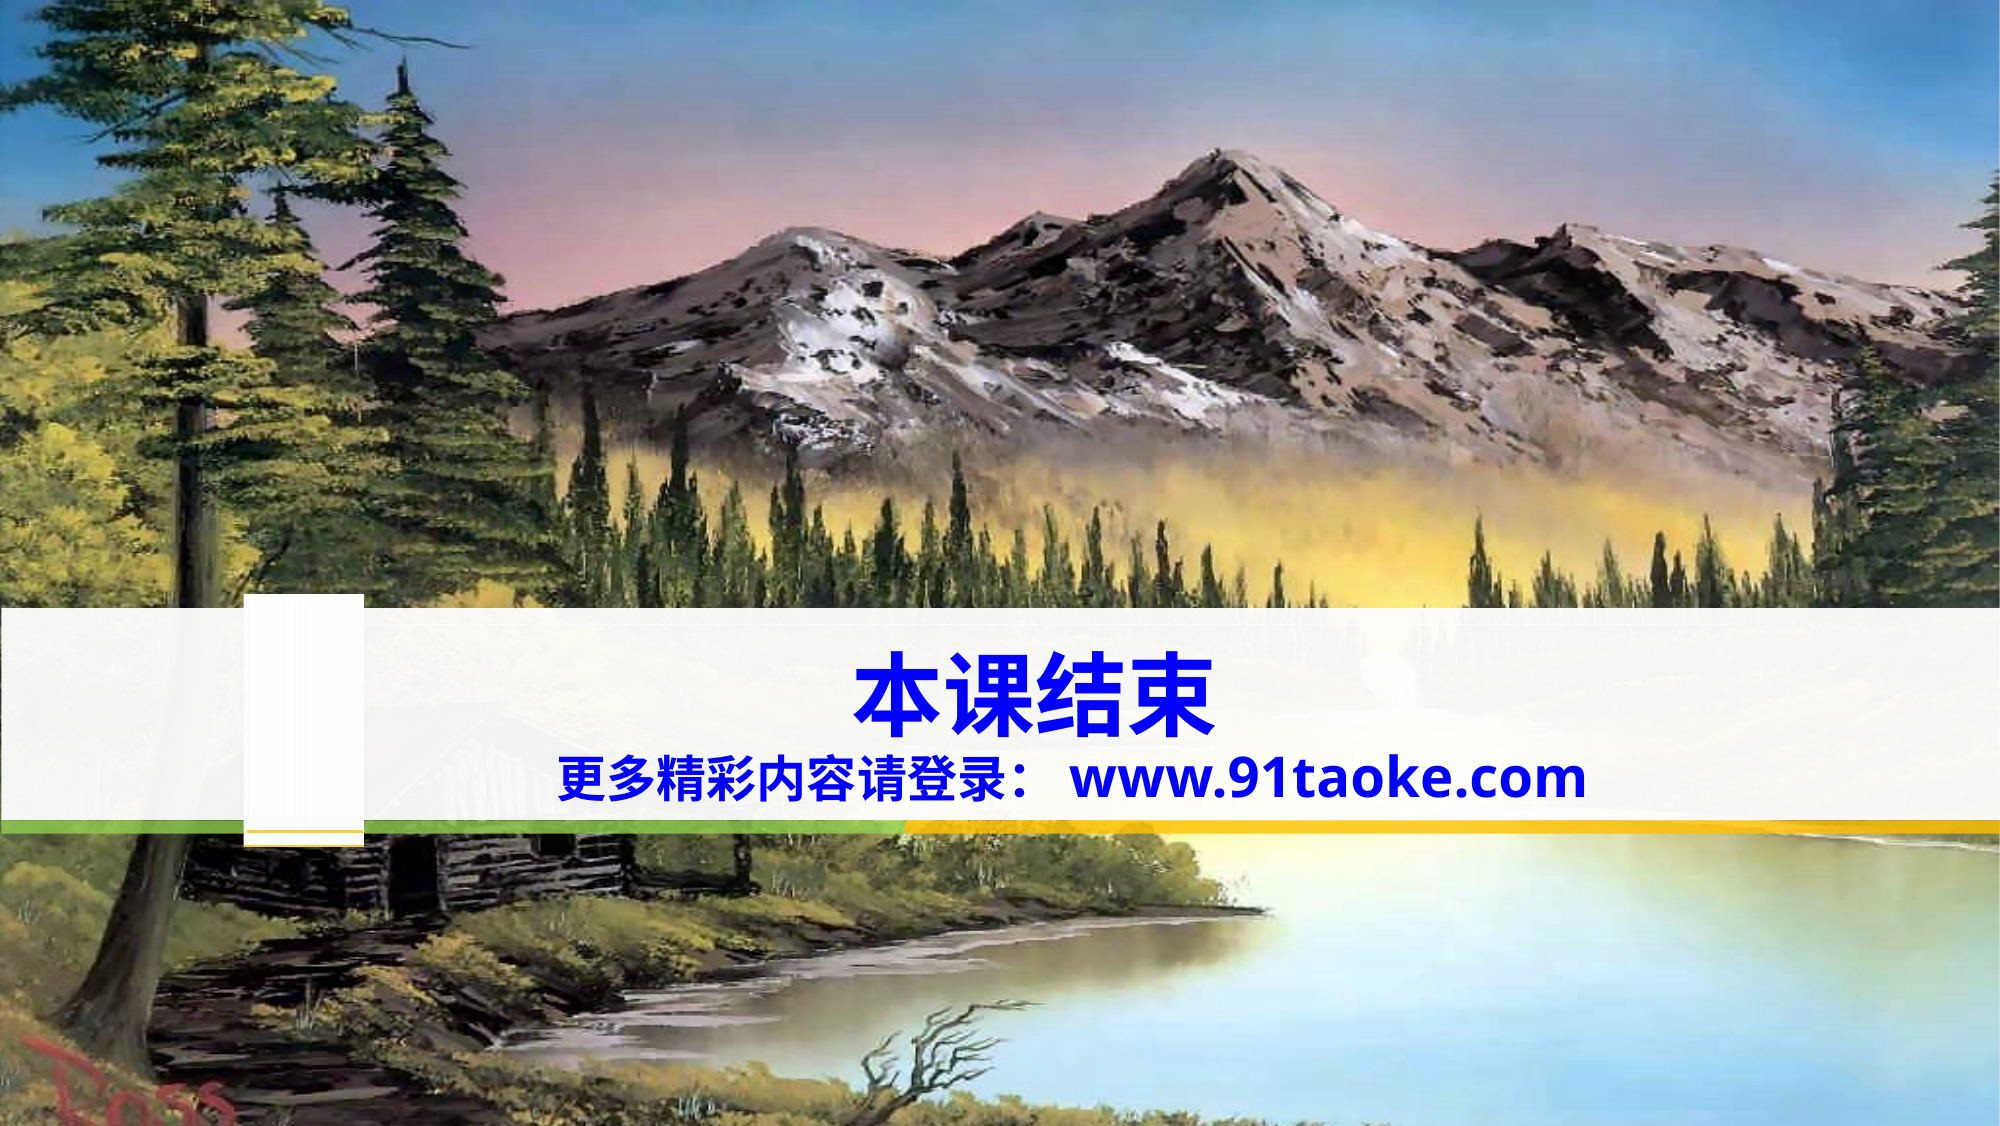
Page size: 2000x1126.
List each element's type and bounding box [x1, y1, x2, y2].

picture [0, 0, 2000, 1126]
text_box [485, 607, 2000, 835]
text_box [1, 607, 238, 835]
